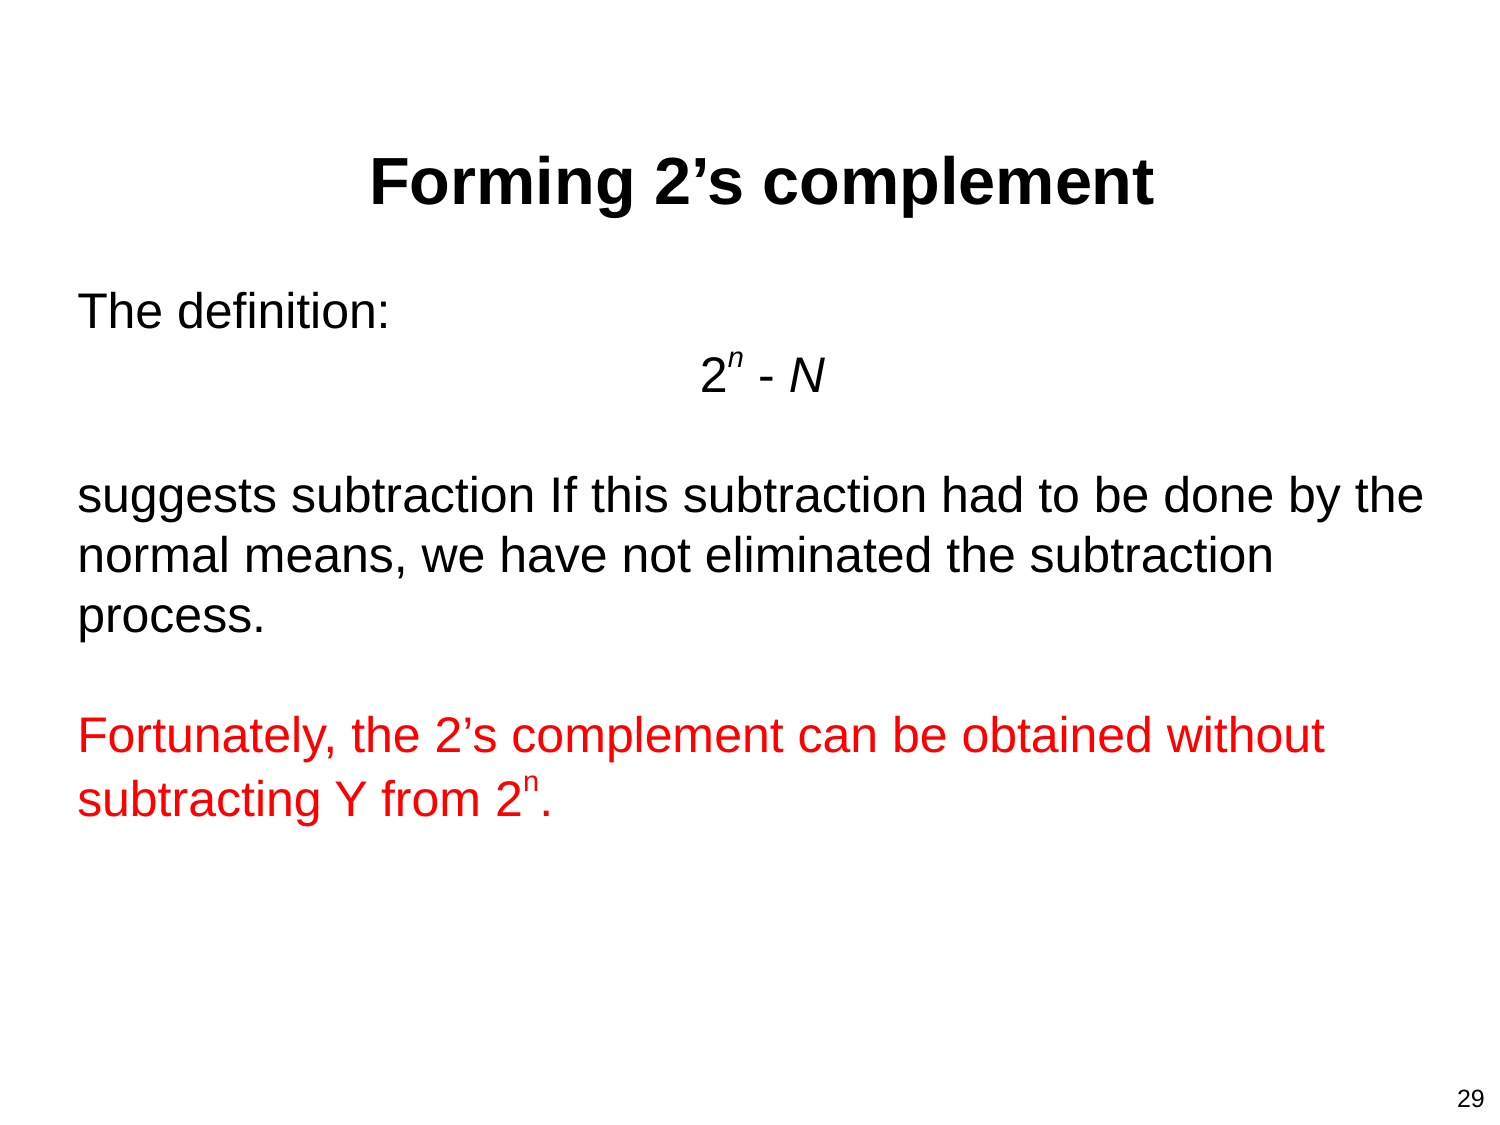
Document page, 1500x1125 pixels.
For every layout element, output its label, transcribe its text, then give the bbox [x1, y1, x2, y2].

slide_number 29 [1187, 1074, 1500, 1125]
text_box Forming 2’s complement The definition: 2n - N suggests subtraction If this subtraction had to be done by the normal means, we have not eliminated the subtraction process. Fortunately, the 2’s complement can be obtained without subtracting Y from 2n. [62, 130, 1463, 834]
